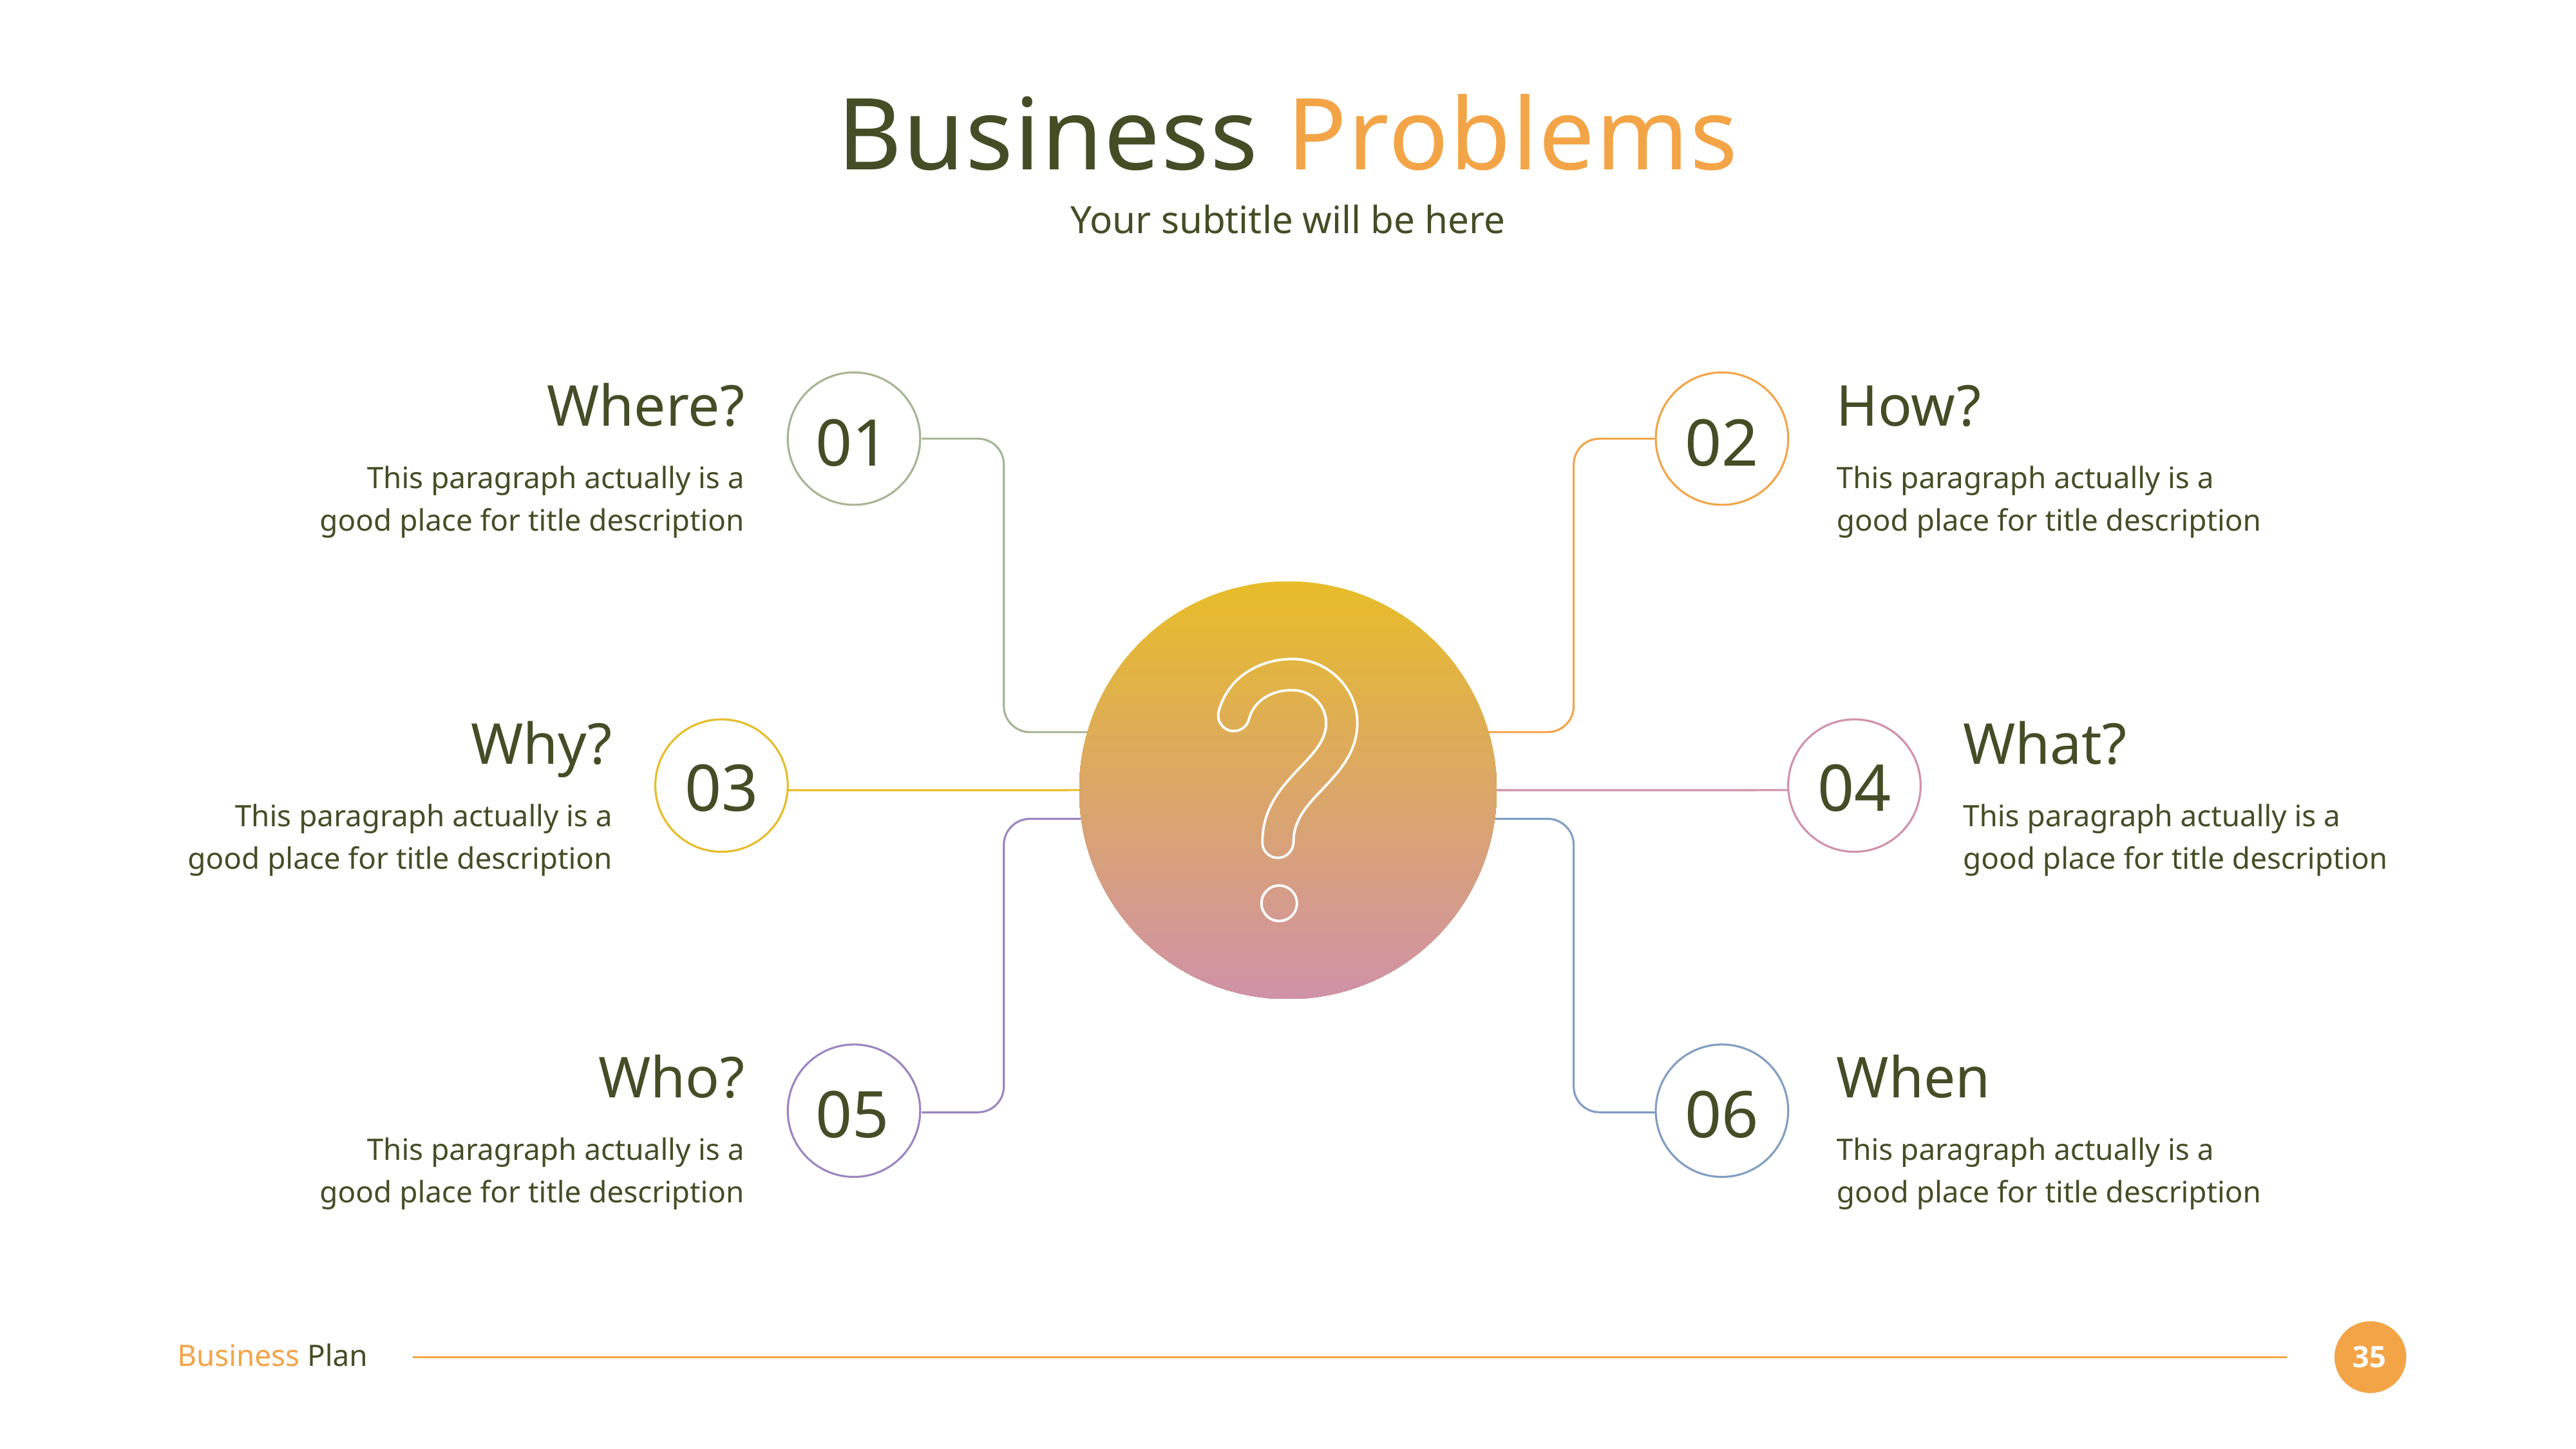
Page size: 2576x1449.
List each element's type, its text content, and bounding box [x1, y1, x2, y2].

text_box 05 [799, 1073, 905, 1151]
text_box 03 [668, 746, 774, 824]
text_box When [1836, 1041, 2279, 1109]
text_box [654, 718, 789, 853]
text_box This paragraph actually is a good place for title description [301, 451, 744, 537]
text_box This paragraph actually is a good place for title description [176, 790, 612, 875]
text_box [1491, 819, 1655, 1113]
text_box [1260, 884, 1298, 923]
text_box Where? [301, 370, 744, 438]
text_box How? [1836, 370, 2279, 438]
text_box [1485, 439, 1655, 732]
text_box 06 [1669, 1073, 1775, 1151]
text_box This paragraph actually is a good place for title description [1836, 451, 2279, 537]
text_box [1217, 658, 1359, 859]
text_box This paragraph actually is a good place for title description [301, 1123, 744, 1209]
text_box Who? [301, 1041, 744, 1109]
text_box 02 [1669, 401, 1775, 479]
text_box [922, 819, 1086, 1113]
text_box [787, 372, 921, 506]
text_box [1655, 372, 1789, 506]
text_box This paragraph actually is a good place for title description [1836, 1123, 2279, 1209]
list Your subtitle will be here [177, 196, 2399, 243]
text_box [1787, 718, 1922, 853]
text_box Why? [176, 708, 612, 776]
text_box What? [1963, 708, 2399, 776]
title Business Problems [177, 70, 2399, 193]
text_box [1079, 581, 1497, 999]
text_box [1655, 1043, 1789, 1178]
text_box 01 [799, 401, 905, 479]
text_box 04 [1801, 746, 1908, 824]
text_box [922, 439, 1092, 732]
text_box This paragraph actually is a good place for title description [1963, 790, 2399, 875]
text_box [787, 1043, 921, 1178]
